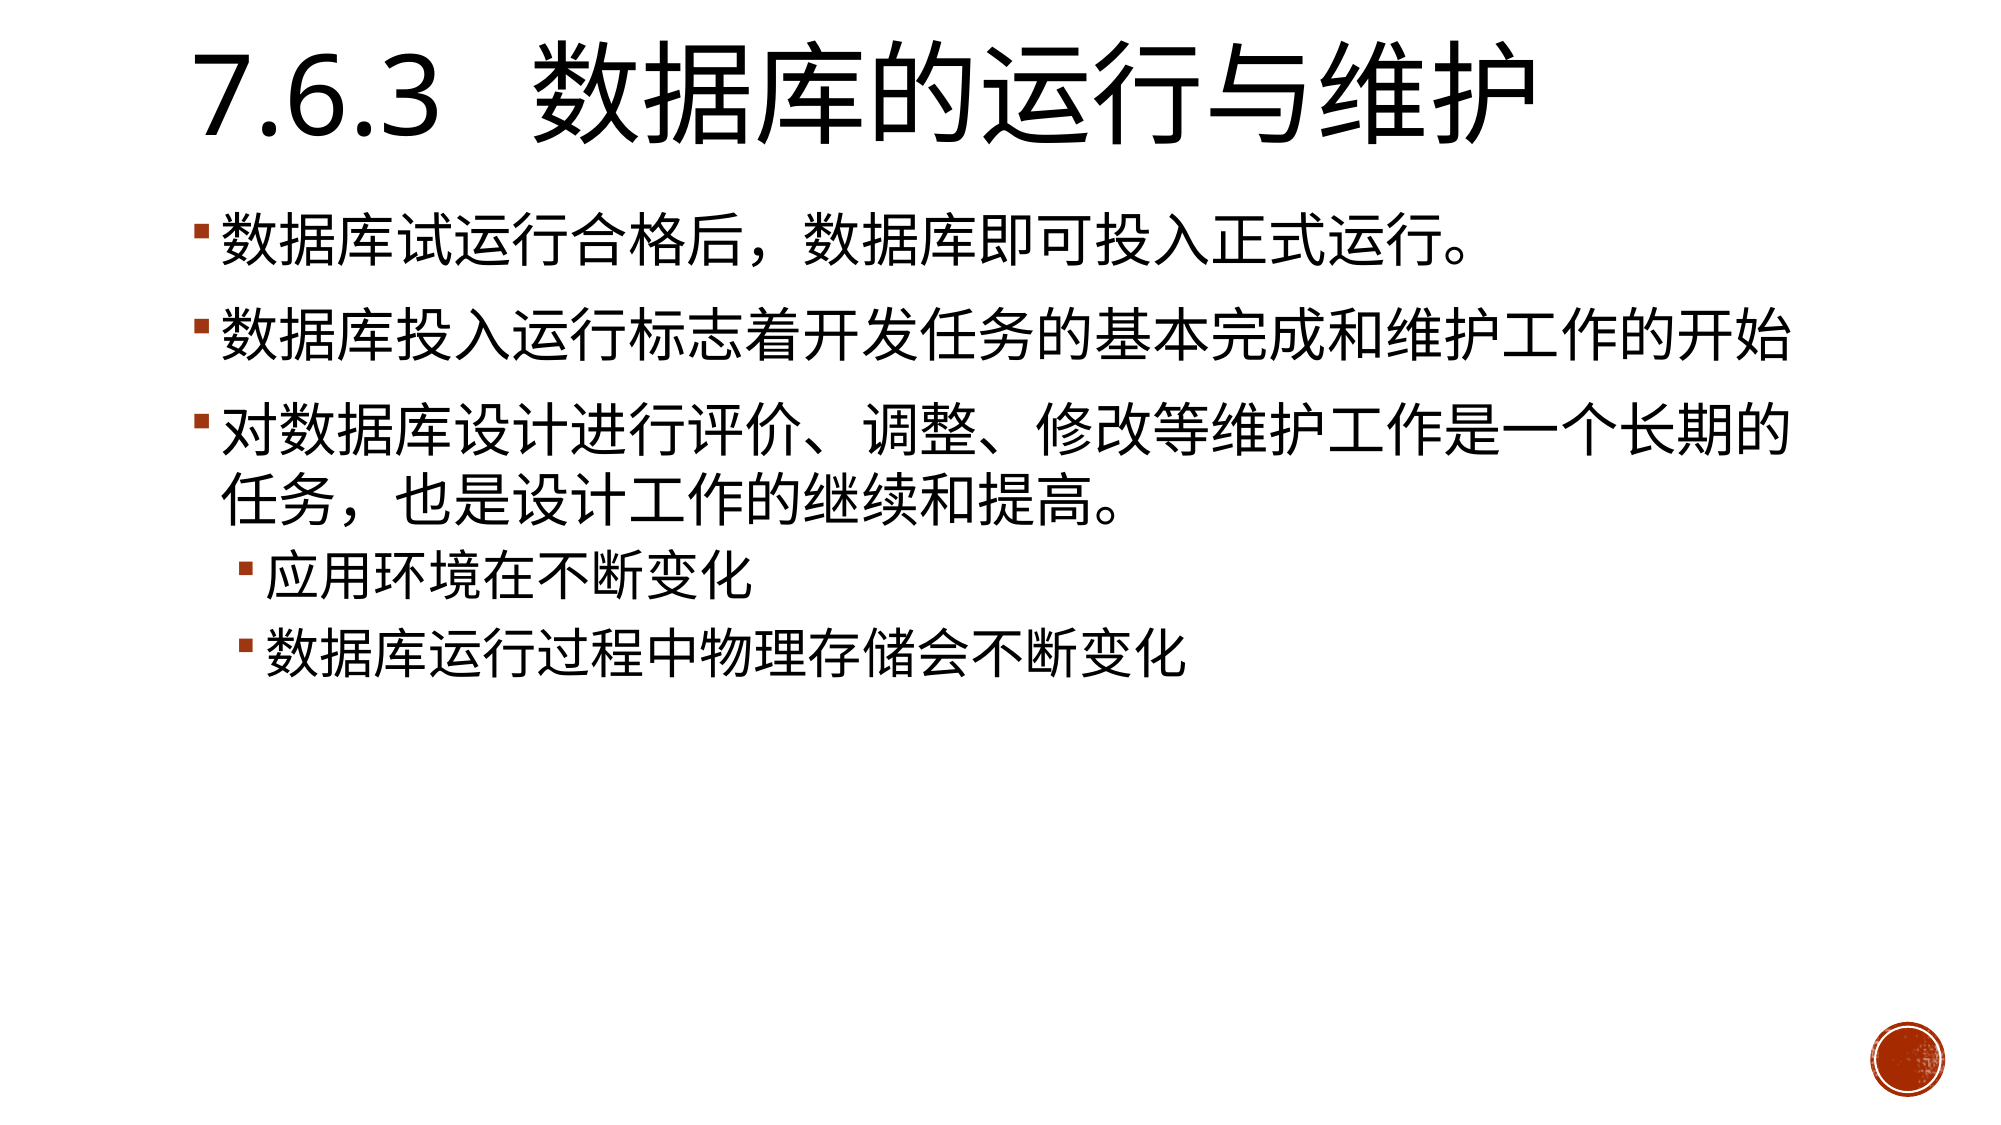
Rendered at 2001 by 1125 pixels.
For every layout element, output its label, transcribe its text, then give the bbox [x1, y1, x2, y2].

title 7.6.3 数据库的运行与维护 [175, 12, 1826, 186]
slide_number [1855, 1028, 1961, 1089]
list 数据库试运行合格后，数据库即可投入正式运行。 数据库投入运行标志着开发任务的基本完成和维护工作的开始 对数据库设计进行评价、调整、修改等维护工作是一个长期的任务，也是设计工作的继续和提高。 应用环境在不断变化 数据库运行过程中物理存储会不断变化 [175, 195, 1826, 1013]
